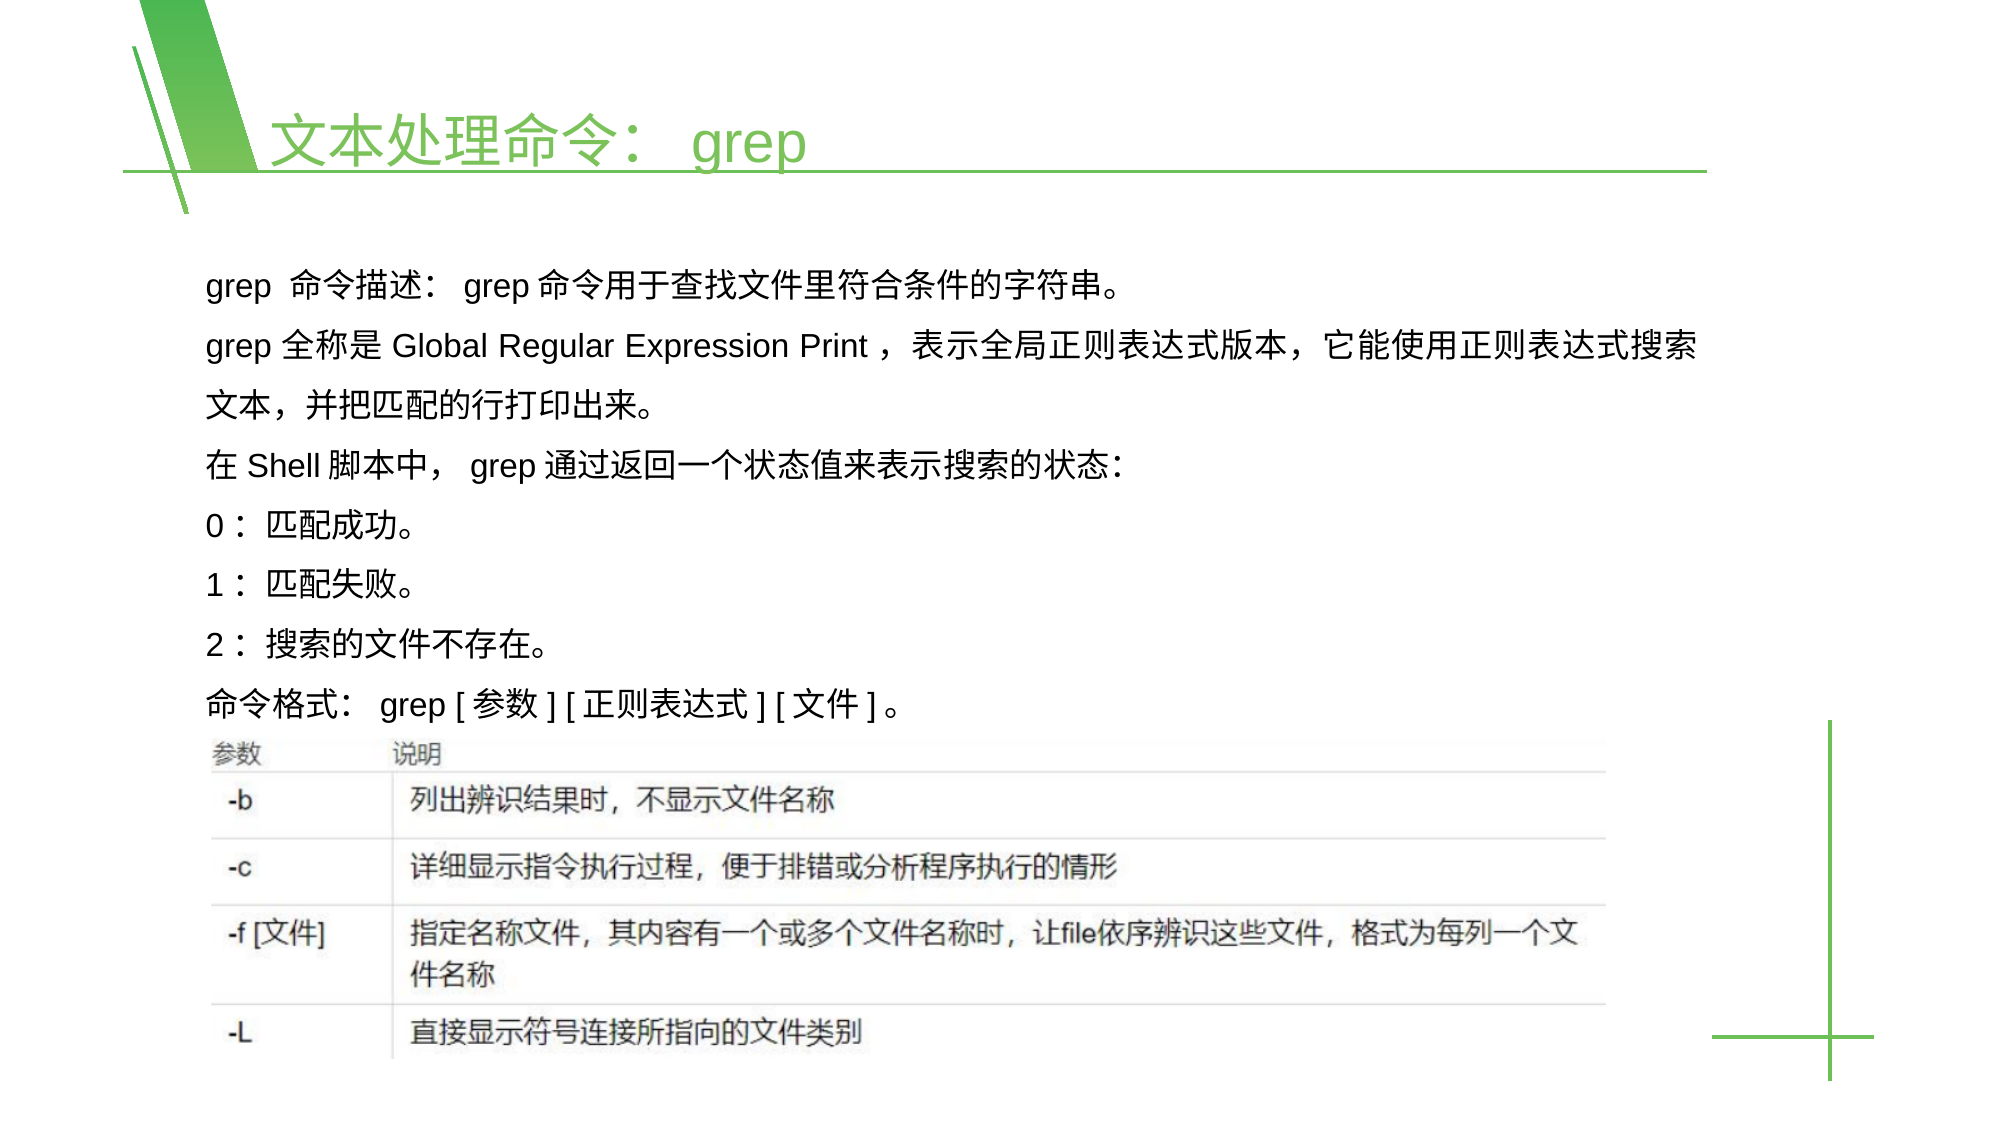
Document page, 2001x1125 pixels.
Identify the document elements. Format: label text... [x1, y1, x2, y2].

text_box 文本处理命令：grep [254, 96, 823, 182]
text_box grep 命令描述：grep命令用于查找文件里符合条件的字符串。 grep全称是Global Regular Expression Print，表示全局正则表达式版本，它能使用正则表达式搜索文本，并把匹配的行打印出来。 在Shell脚本中，grep通过返回一个状态值来表示搜索的状态： 0：匹配成功。 1：匹配失败。 2：搜索的文件不存在。 命令格式：grep [参数] [正则表达式] [文件]。 [190, 236, 1713, 731]
picture [210, 738, 1611, 1059]
